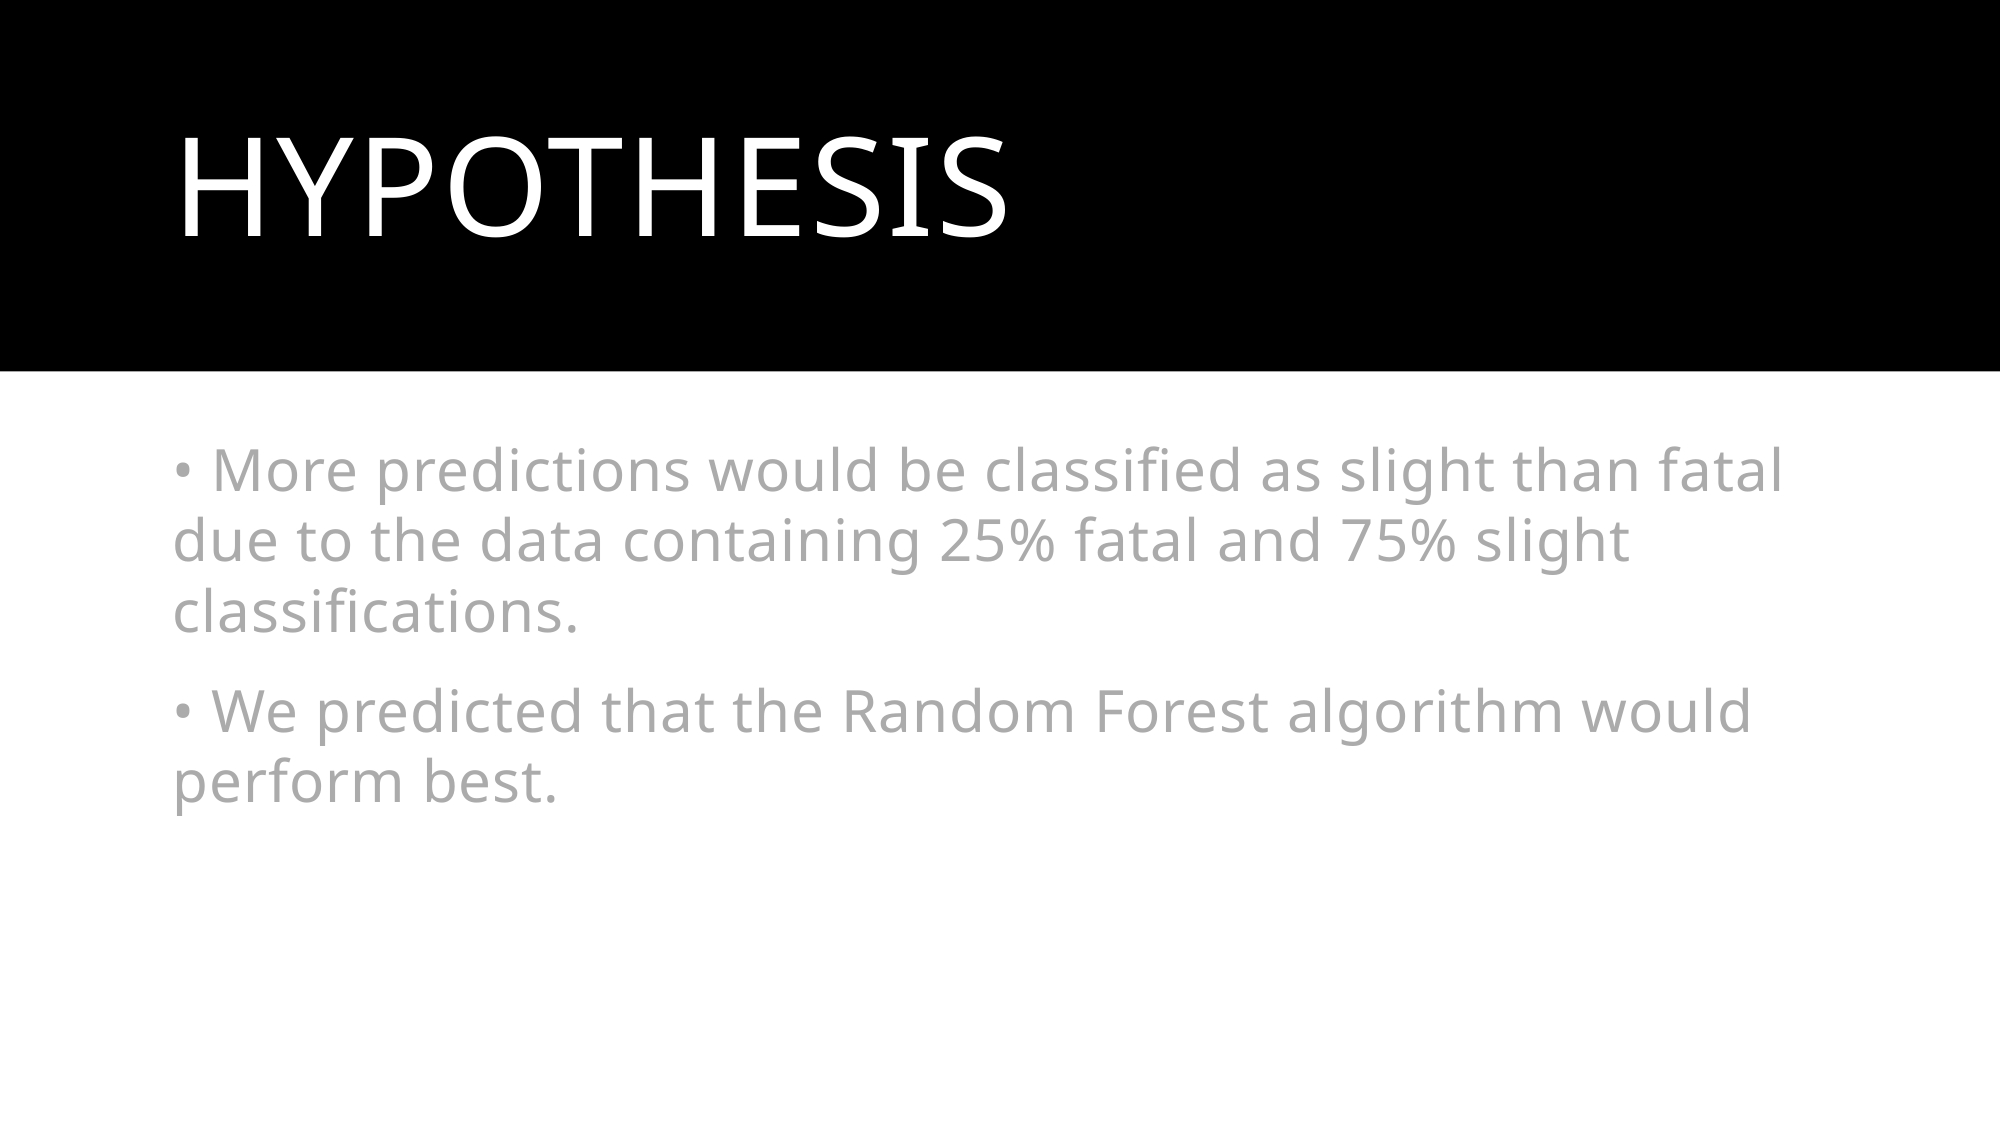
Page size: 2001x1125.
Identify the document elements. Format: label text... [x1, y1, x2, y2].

list • More predictions would be classified as slight than fatal due to the data containing 25% fatal and 75% slight classifications. • We predicted that the Random Forest algorithm would perform best. [157, 424, 1842, 1014]
title hypothesis [157, 52, 1842, 332]
